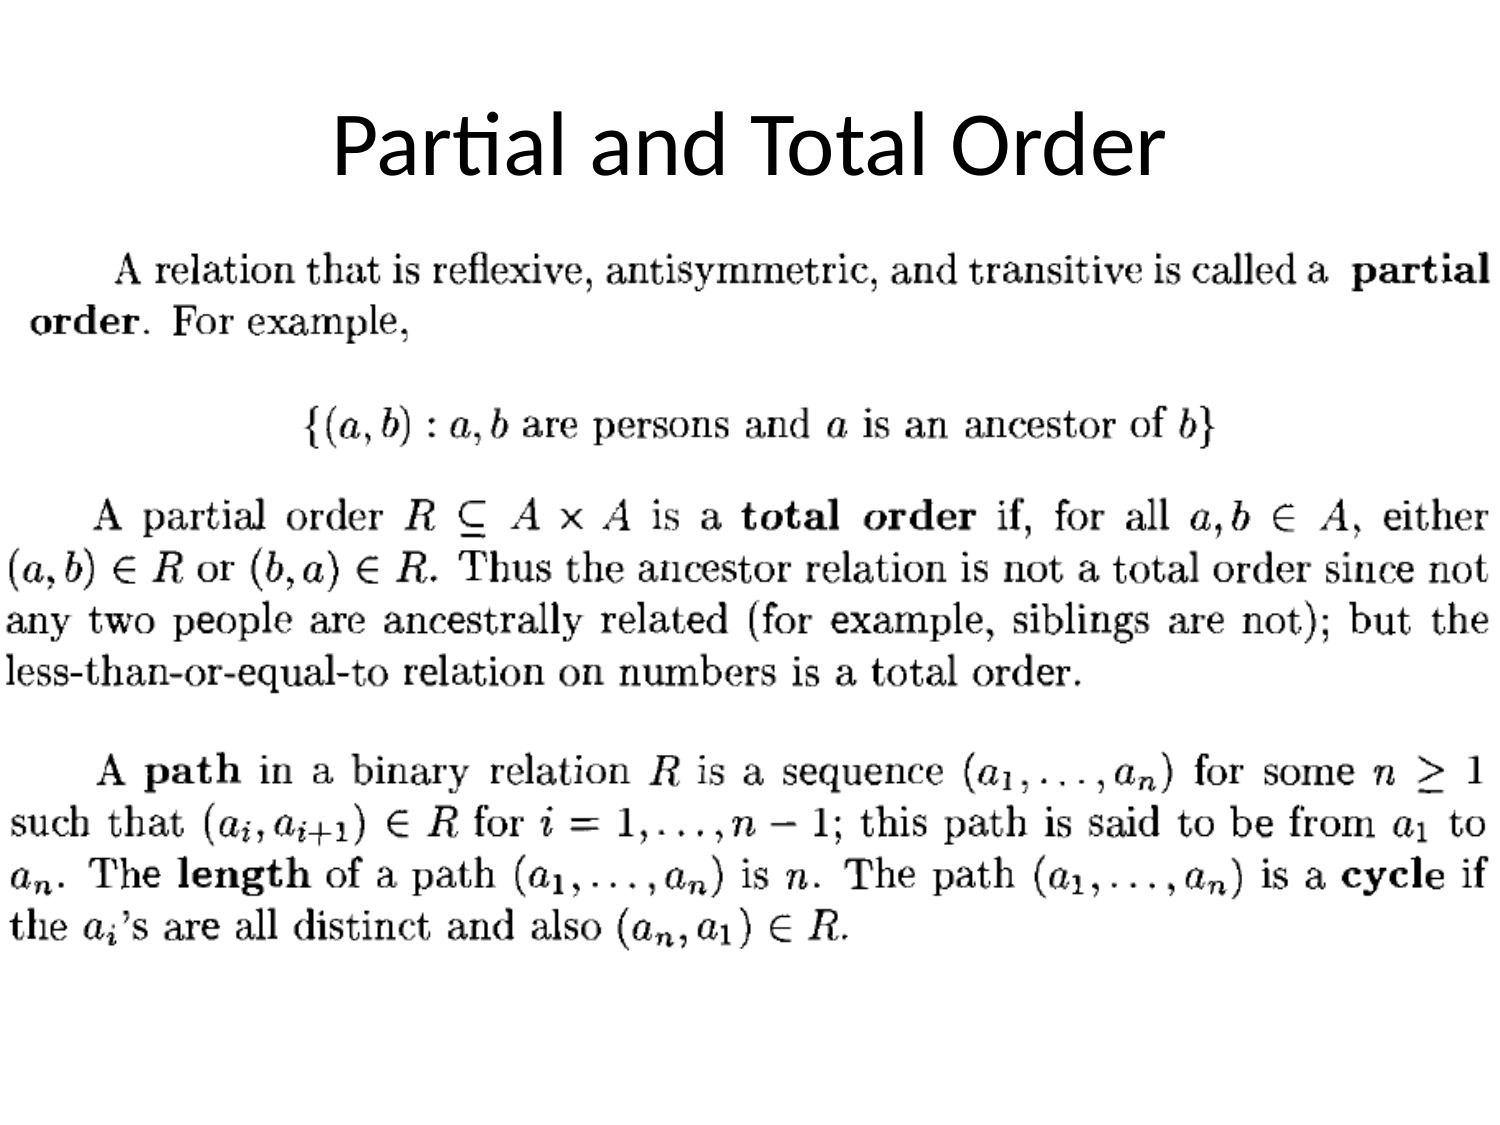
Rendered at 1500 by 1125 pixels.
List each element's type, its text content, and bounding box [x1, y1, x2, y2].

picture [0, 496, 1500, 701]
title Partial and Total Order [75, 45, 1425, 233]
picture [0, 749, 1500, 954]
picture [24, 249, 1500, 457]
